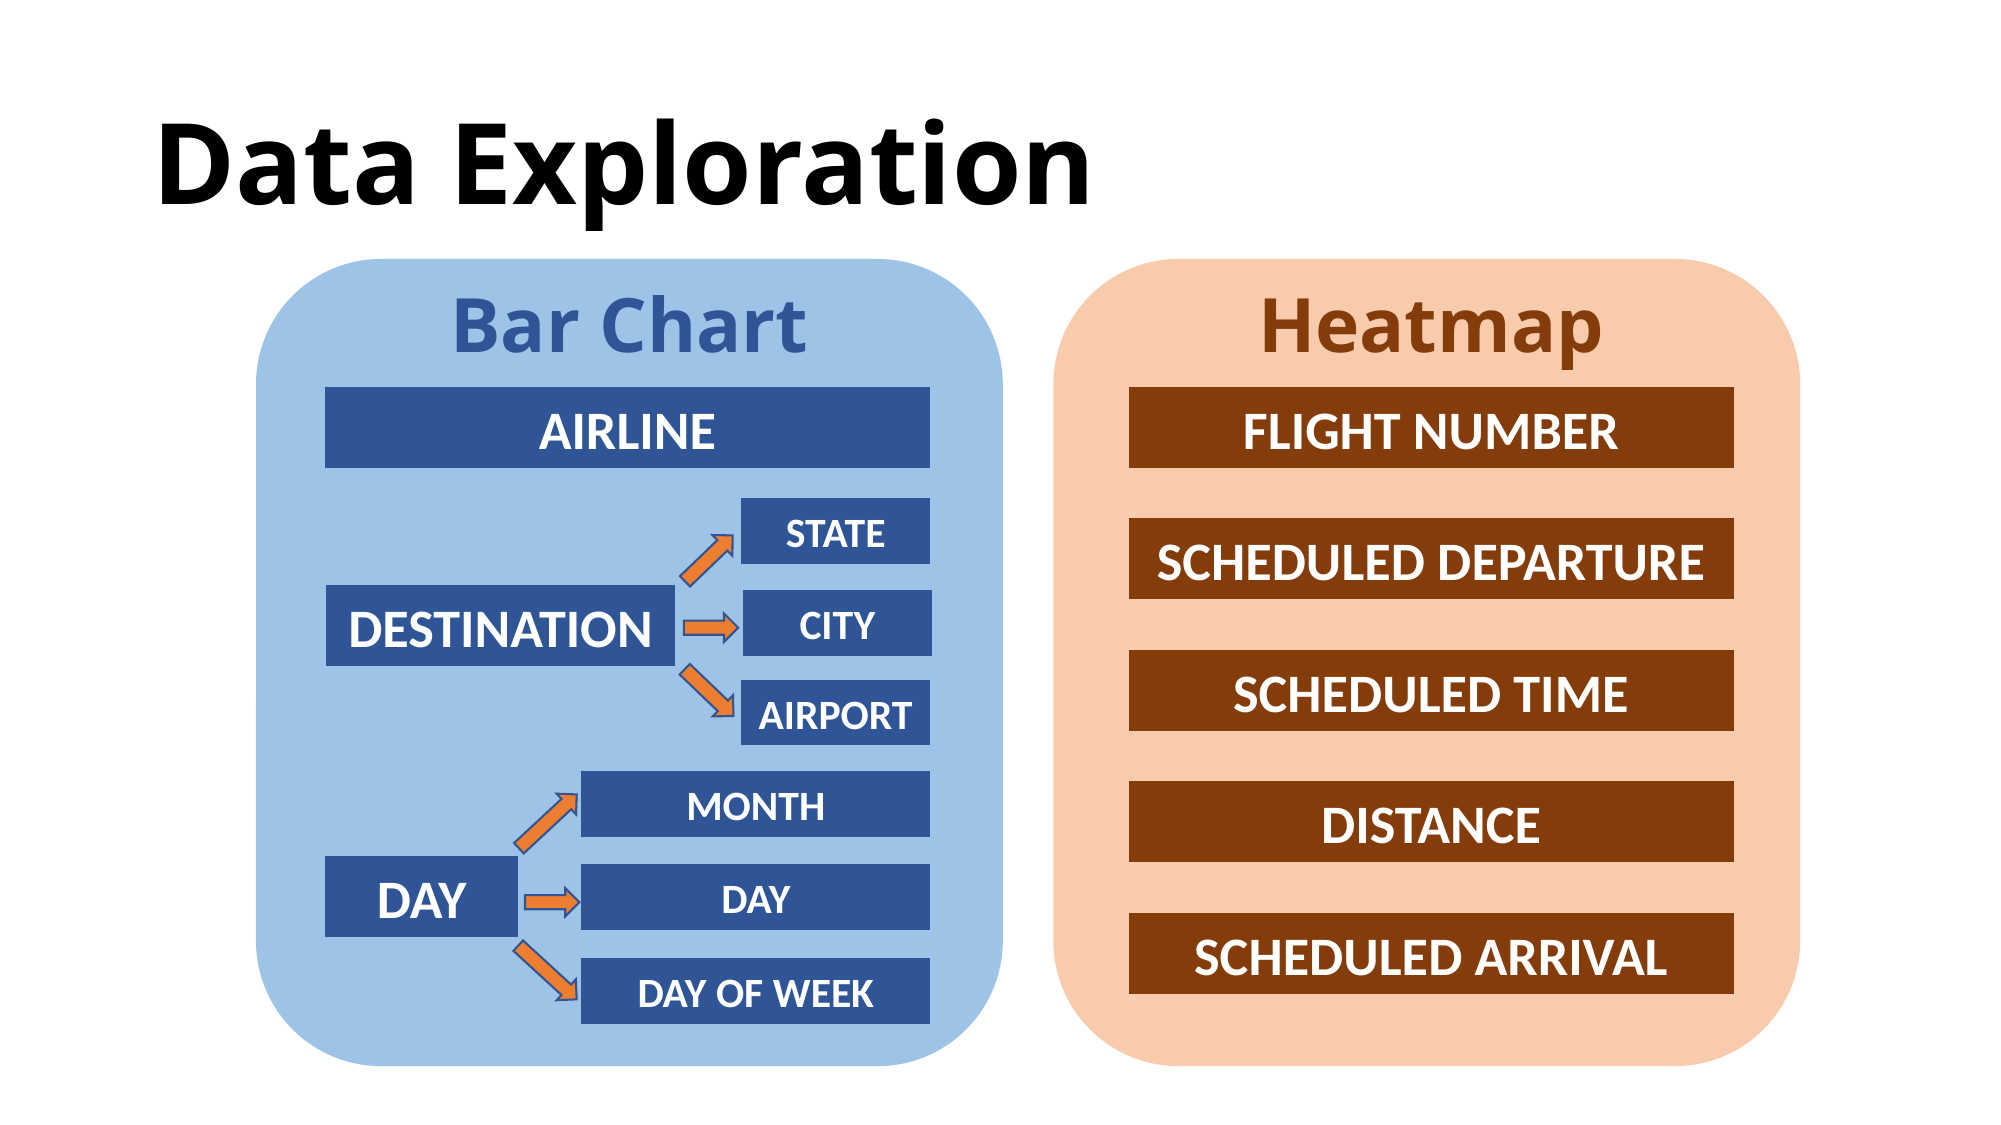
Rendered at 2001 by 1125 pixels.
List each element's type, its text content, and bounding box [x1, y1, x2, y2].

text_box AIRLINE [325, 387, 930, 468]
text_box SCHEDULED ARRIVAL [1129, 913, 1734, 994]
text_box [678, 533, 734, 588]
text_box AIRPORT [741, 680, 930, 745]
text_box DAY [581, 864, 930, 930]
text_box [512, 792, 578, 855]
text_box DAY OF WEEK [581, 958, 930, 1024]
text_box DESTINATION [326, 585, 675, 666]
text_box Heatmap [1129, 270, 1734, 375]
text_box SCHEDULED DEPARTURE [1129, 518, 1734, 599]
text_box Bar Chart [327, 270, 932, 375]
text_box FLIGHT NUMBER [1129, 387, 1734, 468]
text_box [523, 885, 581, 919]
text_box [511, 938, 578, 1002]
text_box CITY [743, 590, 932, 656]
text_box DISTANCE [1129, 781, 1734, 862]
title Data Exploration [137, 59, 1863, 278]
text_box [678, 662, 735, 718]
text_box [255, 271, 1003, 1067]
text_box MONTH [581, 771, 930, 837]
text_box [682, 611, 740, 645]
text_box [329, 258, 929, 270]
text_box SCHEDULED TIME [1129, 650, 1734, 731]
text_box STATE [741, 498, 930, 564]
text_box DAY [325, 856, 518, 937]
text_box [1053, 258, 1801, 1067]
